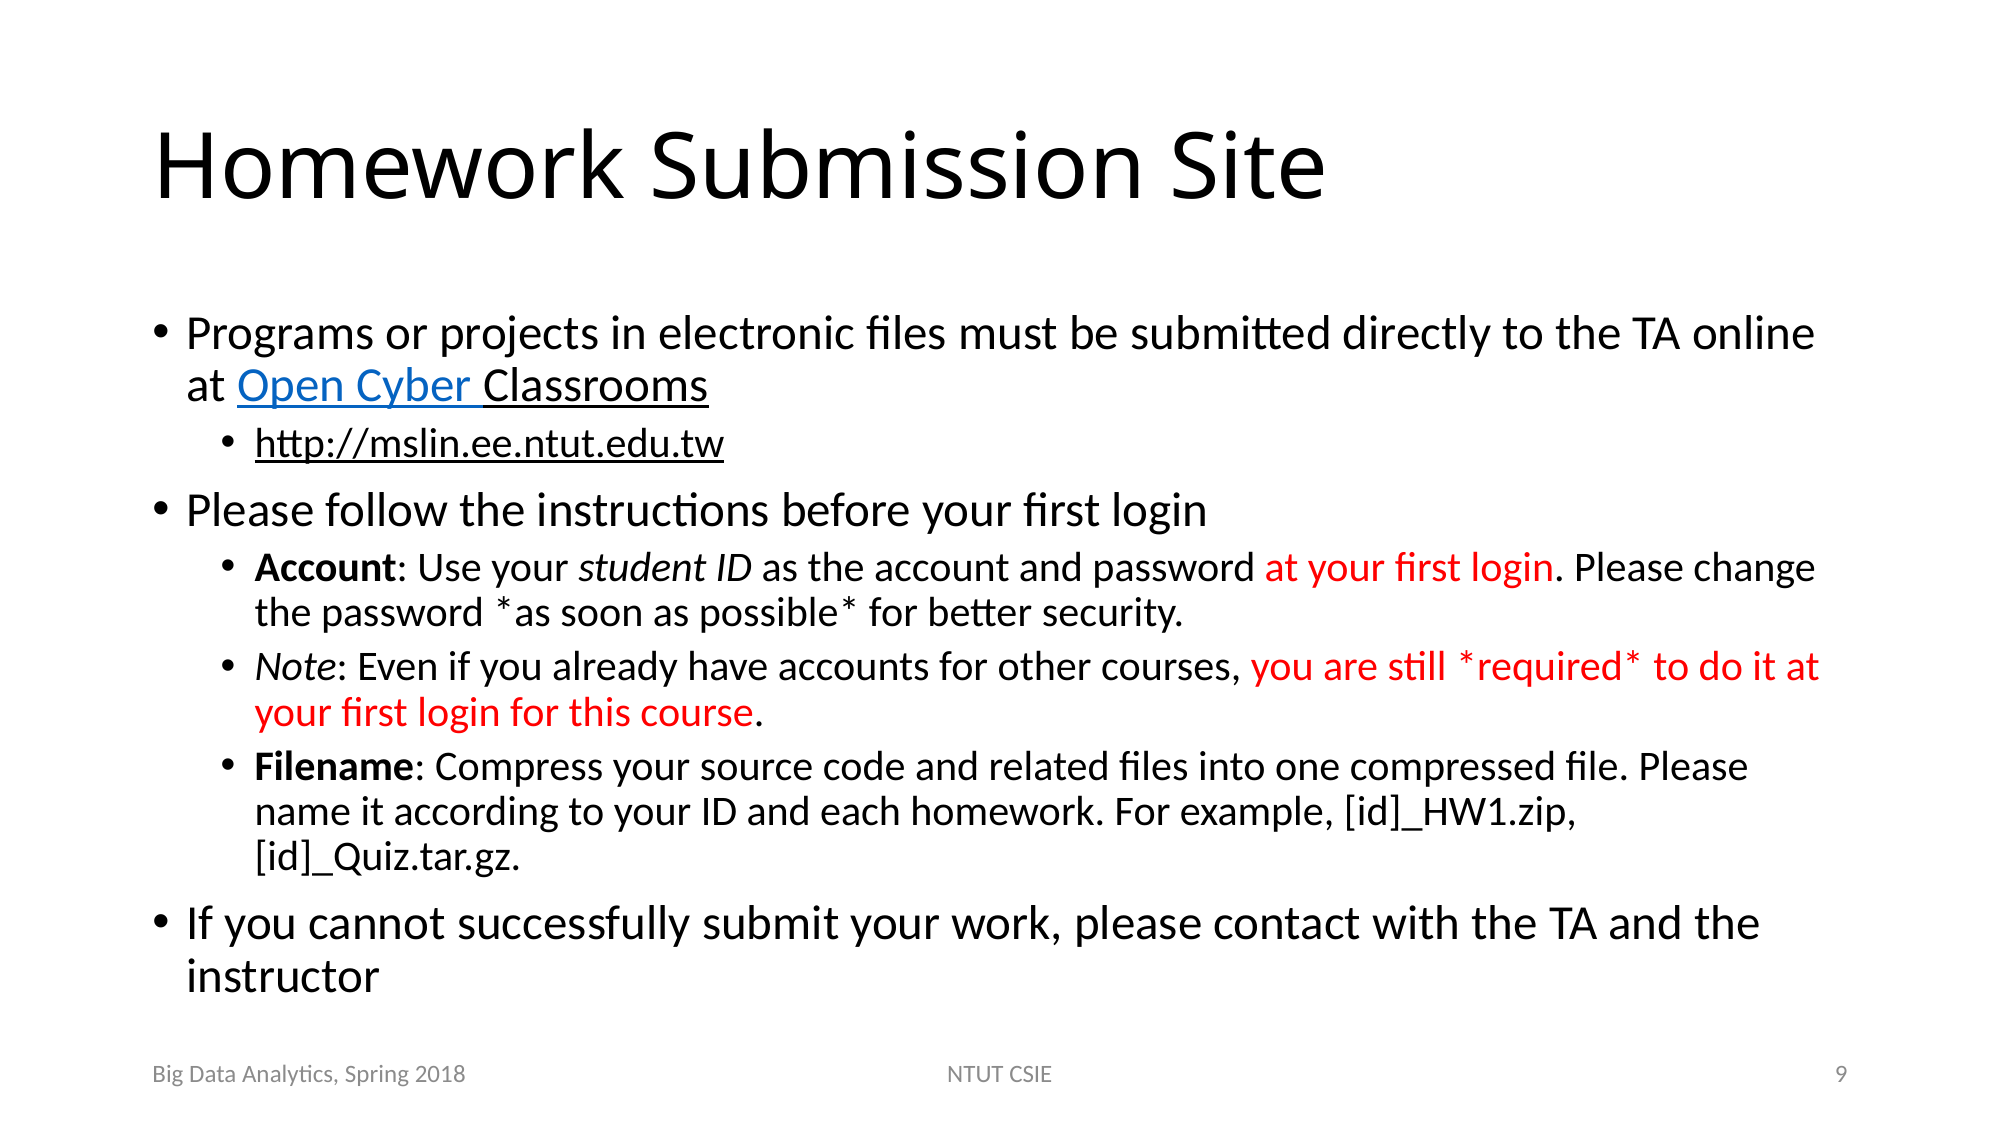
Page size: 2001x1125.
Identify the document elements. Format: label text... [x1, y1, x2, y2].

slide_number 9 [1412, 1042, 1863, 1103]
list Programs or projects in electronic files must be submitted directly to the TA online at Open Cyber Classrooms http://mslin.ee.ntut.edu.tw Please follow the instructions before your first login Account: Use your student ID as the account and password at your first login. Please change the password *as soon as possible* for better security. Note: Even if you already have accounts for other courses, you are still *required* to do it at your first login for this course. Filename: Compress your source code and related files into one compressed file. Please name it according to your ID and each homework. For example, [id]_HW1.zip, [id]_Quiz.tar.gz. If you cannot successfully submit your work, please contact with the TA and the instructor [137, 299, 1863, 1014]
slide_number Big Data Analytics, Spring 2018 [137, 1042, 588, 1103]
footer NTUT CSIE [662, 1042, 1338, 1103]
title Homework Submission Site [137, 59, 1863, 278]
